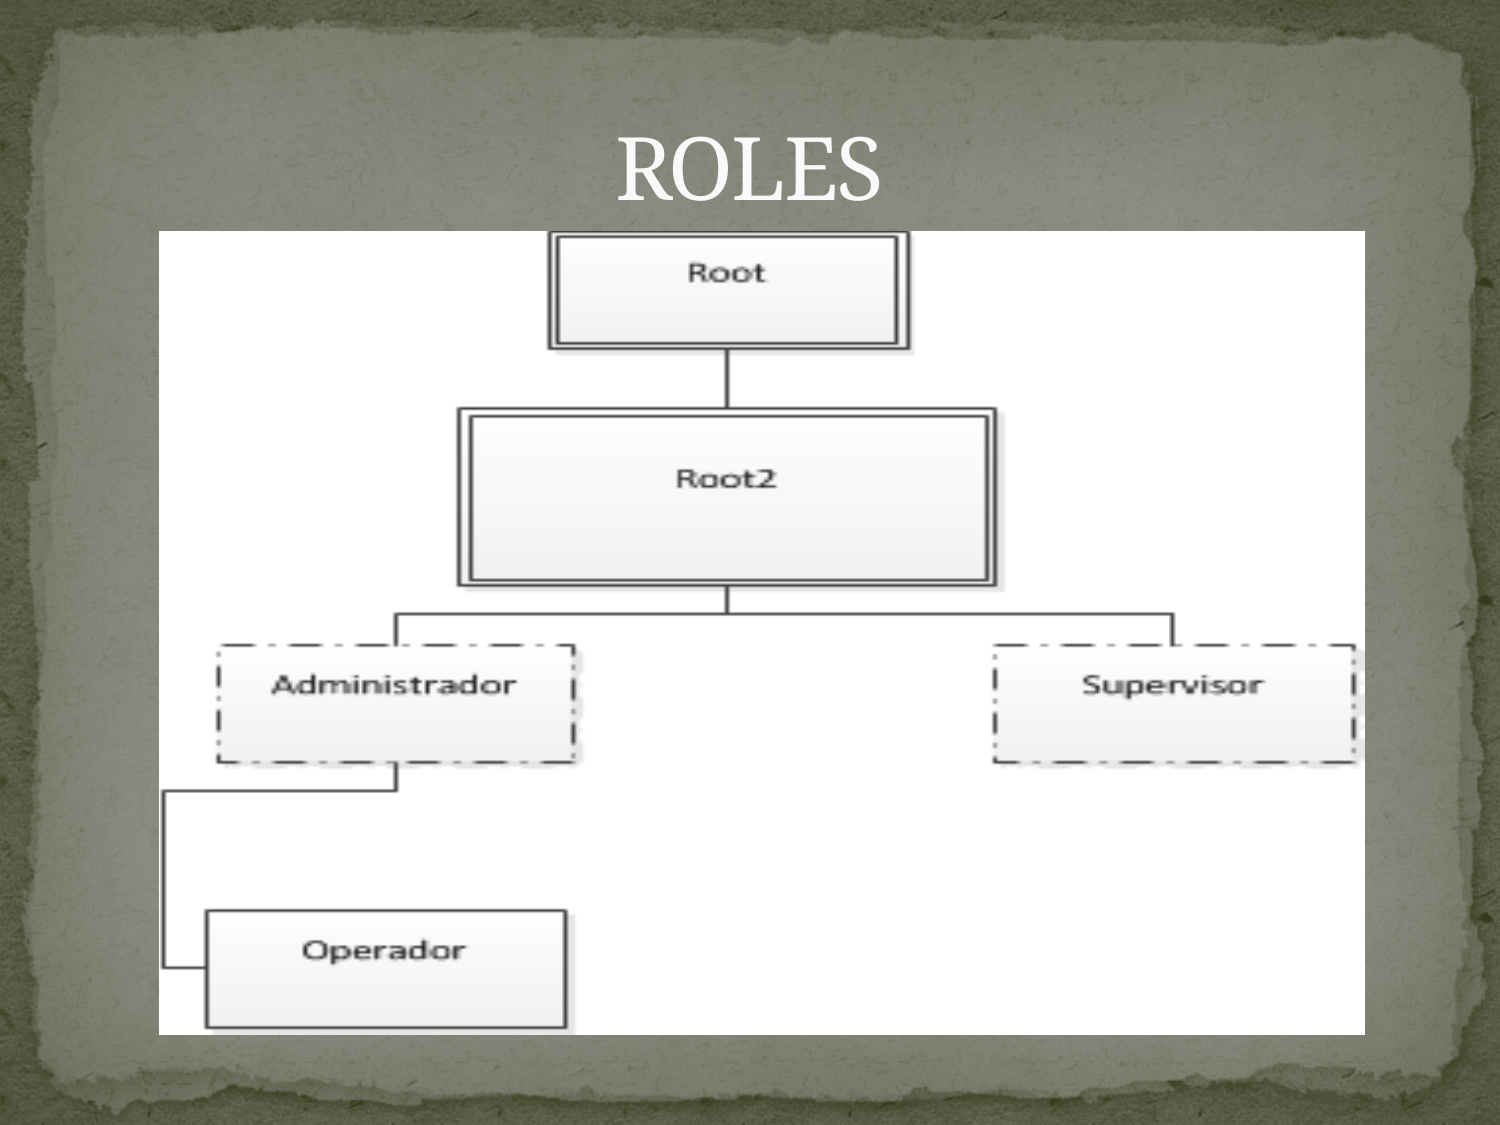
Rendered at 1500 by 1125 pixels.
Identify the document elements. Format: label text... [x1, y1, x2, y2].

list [162, 234, 1362, 1032]
title ROLES [74, 24, 1425, 225]
